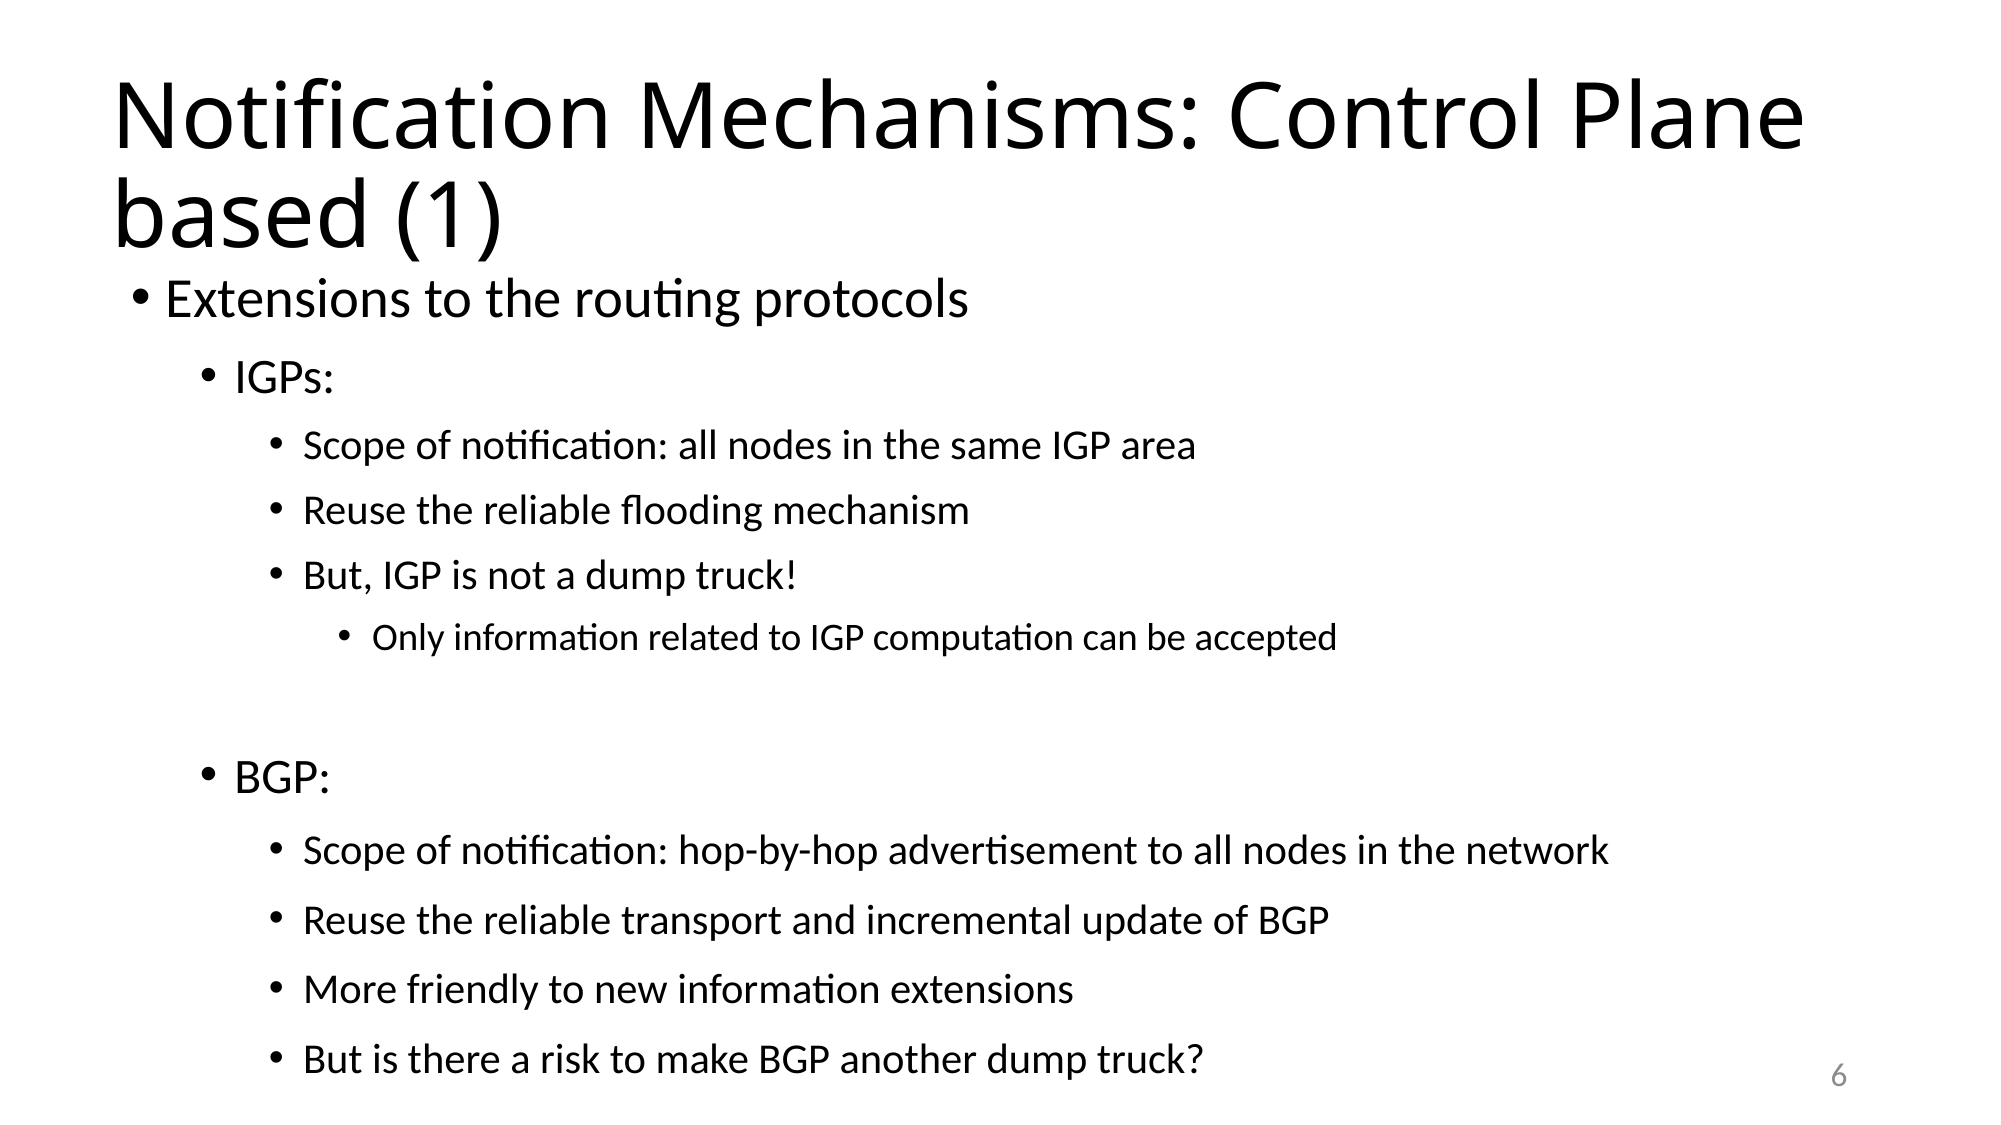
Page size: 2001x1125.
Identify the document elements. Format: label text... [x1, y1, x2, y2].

title Notification Mechanisms: Control Plane based (1) [96, 59, 1949, 278]
list Extensions to the routing protocols IGPs: Scope of notification: all nodes in the same IGP area Reuse the reliable flooding mechanism But, IGP is not a dump truck! Only information related to IGP computation can be accepted BGP: Scope of notification: hop-by-hop advertisement to all nodes in the network Reuse the reliable transport and incremental update of BGP More friendly to new information extensions But is there a risk to make BGP another dump truck? [115, 260, 1904, 1090]
slide_number 6 [1412, 1042, 1863, 1103]
